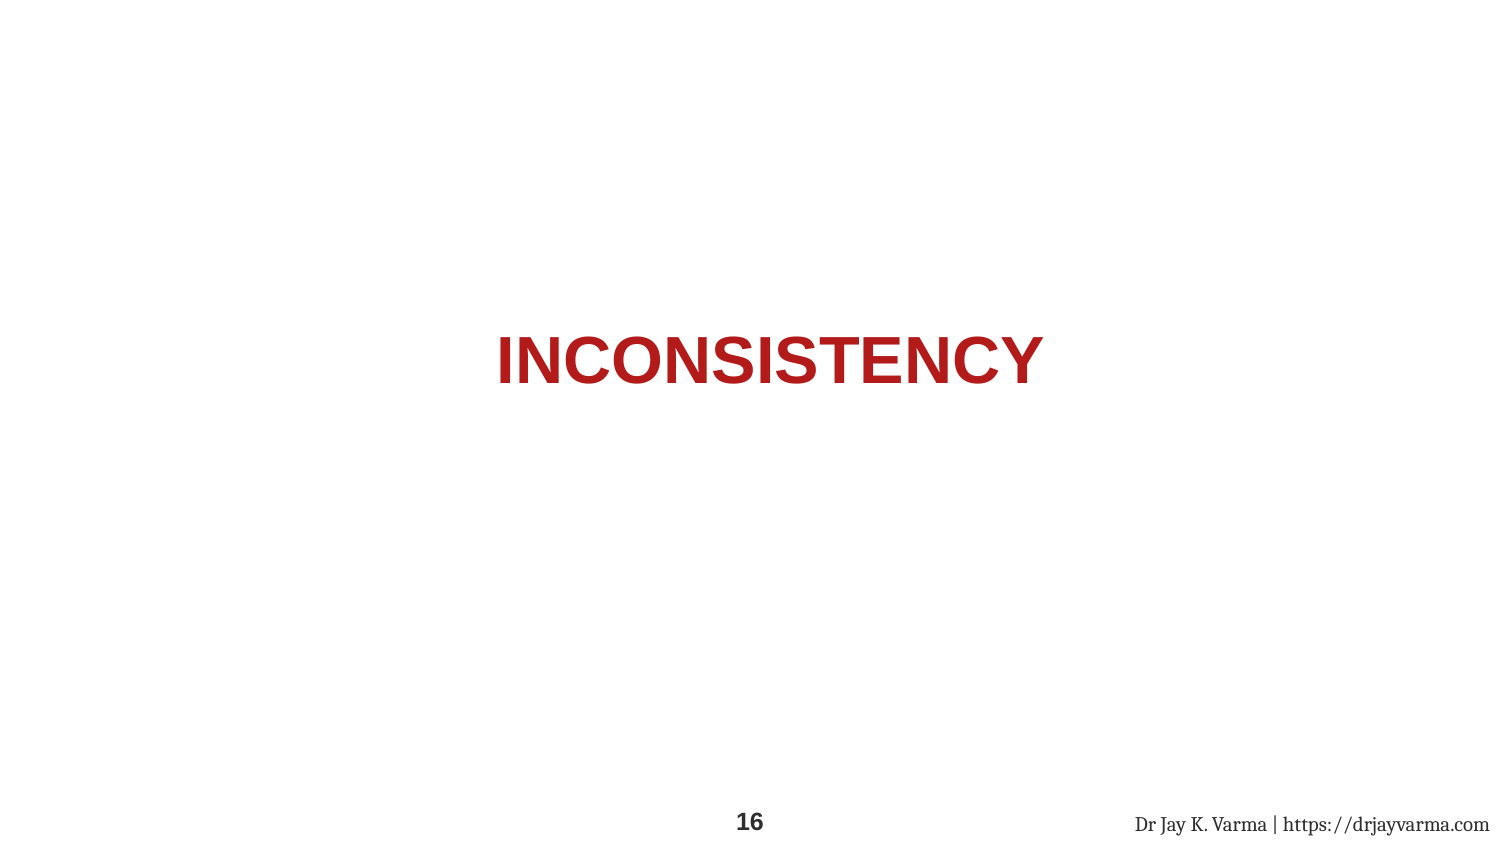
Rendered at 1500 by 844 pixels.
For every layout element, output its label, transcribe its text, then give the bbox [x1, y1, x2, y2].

text_box Dr Jay K. Varma | https://drjayvarma.com [1049, 803, 1500, 844]
title INCONSISTENCY [129, 316, 1413, 406]
